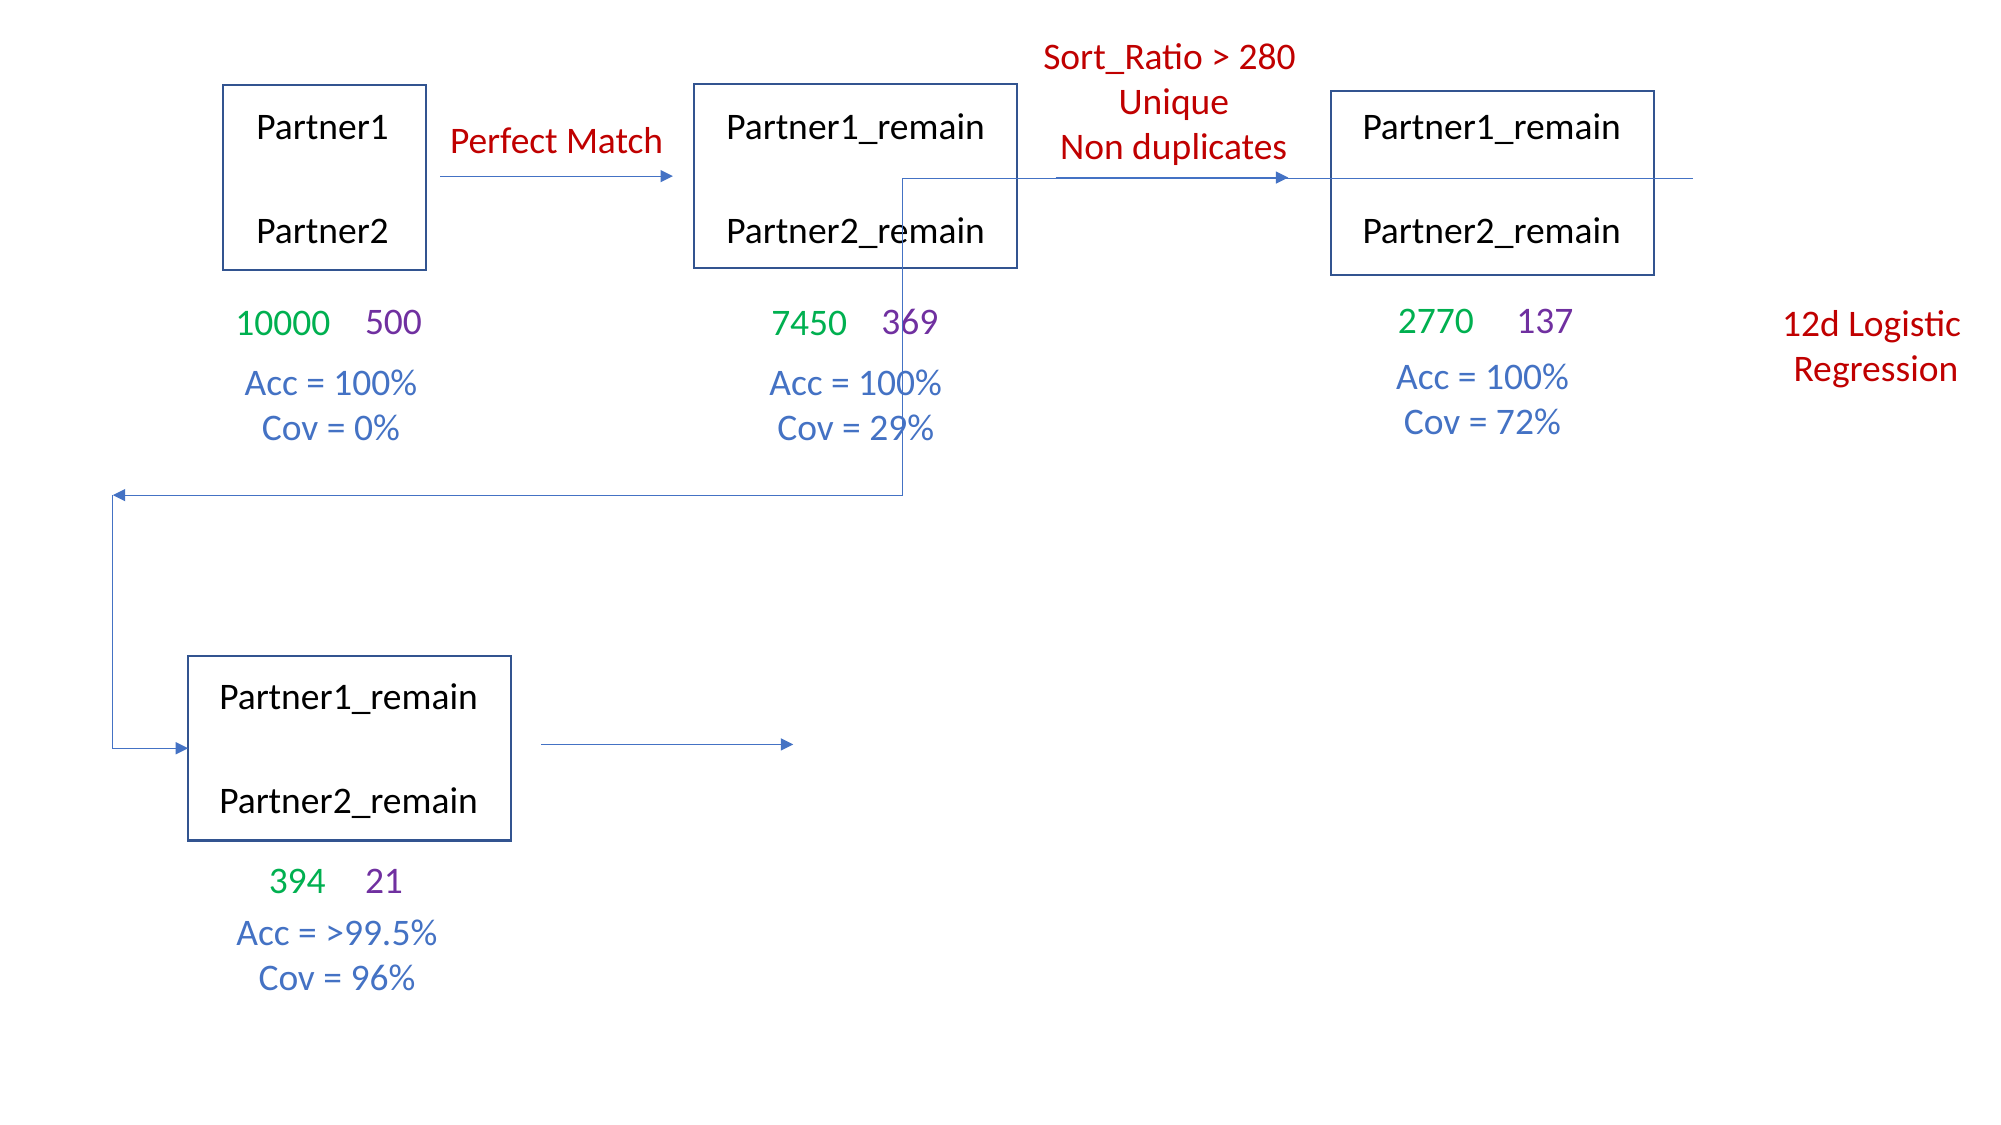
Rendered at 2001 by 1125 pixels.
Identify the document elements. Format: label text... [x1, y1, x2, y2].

text_box Sort_Ratio > 280 Unique Non duplicates [1028, 24, 1320, 175]
text_box [693, 83, 1018, 178]
text_box 21 [350, 848, 418, 909]
text_box Partner2_remain [204, 768, 494, 829]
text_box Partner1_remain [204, 664, 494, 725]
text_box Acc = >99.5% Cov = 96% [221, 900, 453, 1005]
text_box [222, 84, 427, 178]
text_box 394 [253, 848, 341, 900]
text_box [23, 584, 277, 660]
text_box Perfect Match [435, 108, 679, 169]
text_box 12d Logistic Regression [1767, 291, 1985, 397]
text_box [1330, 90, 1655, 178]
text_box [187, 655, 512, 842]
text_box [112, 178, 1693, 496]
